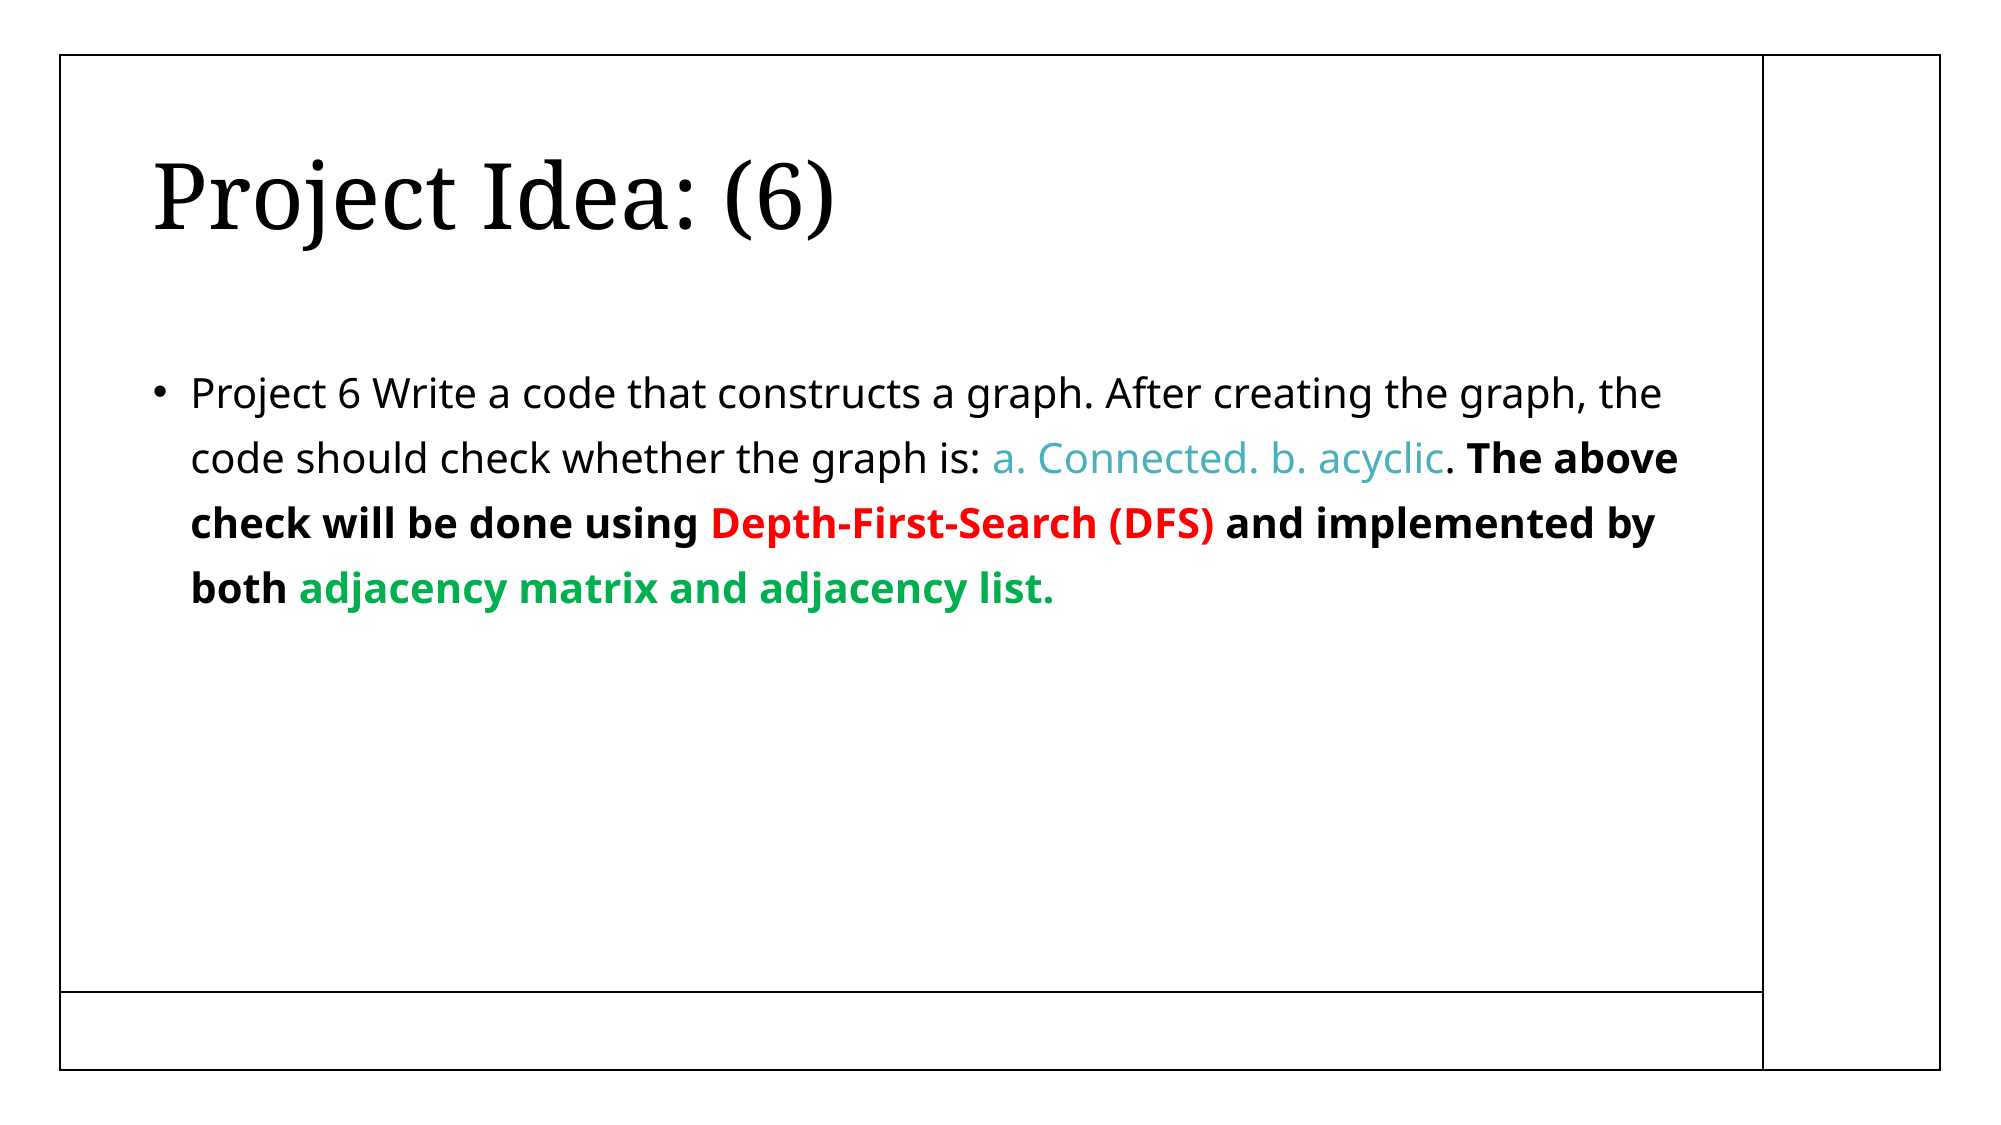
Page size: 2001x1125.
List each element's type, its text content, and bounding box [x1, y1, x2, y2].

list Project 6 Write a code that constructs a graph. After creating the graph, the code should check whether the graph is: a. Connected. b. acyclic. The above check will be done using Depth-First-Search (DFS) and implemented by both adjacency matrix and adjacency list. [138, 343, 1695, 959]
title Project Idea: (6) [138, 90, 1695, 309]
